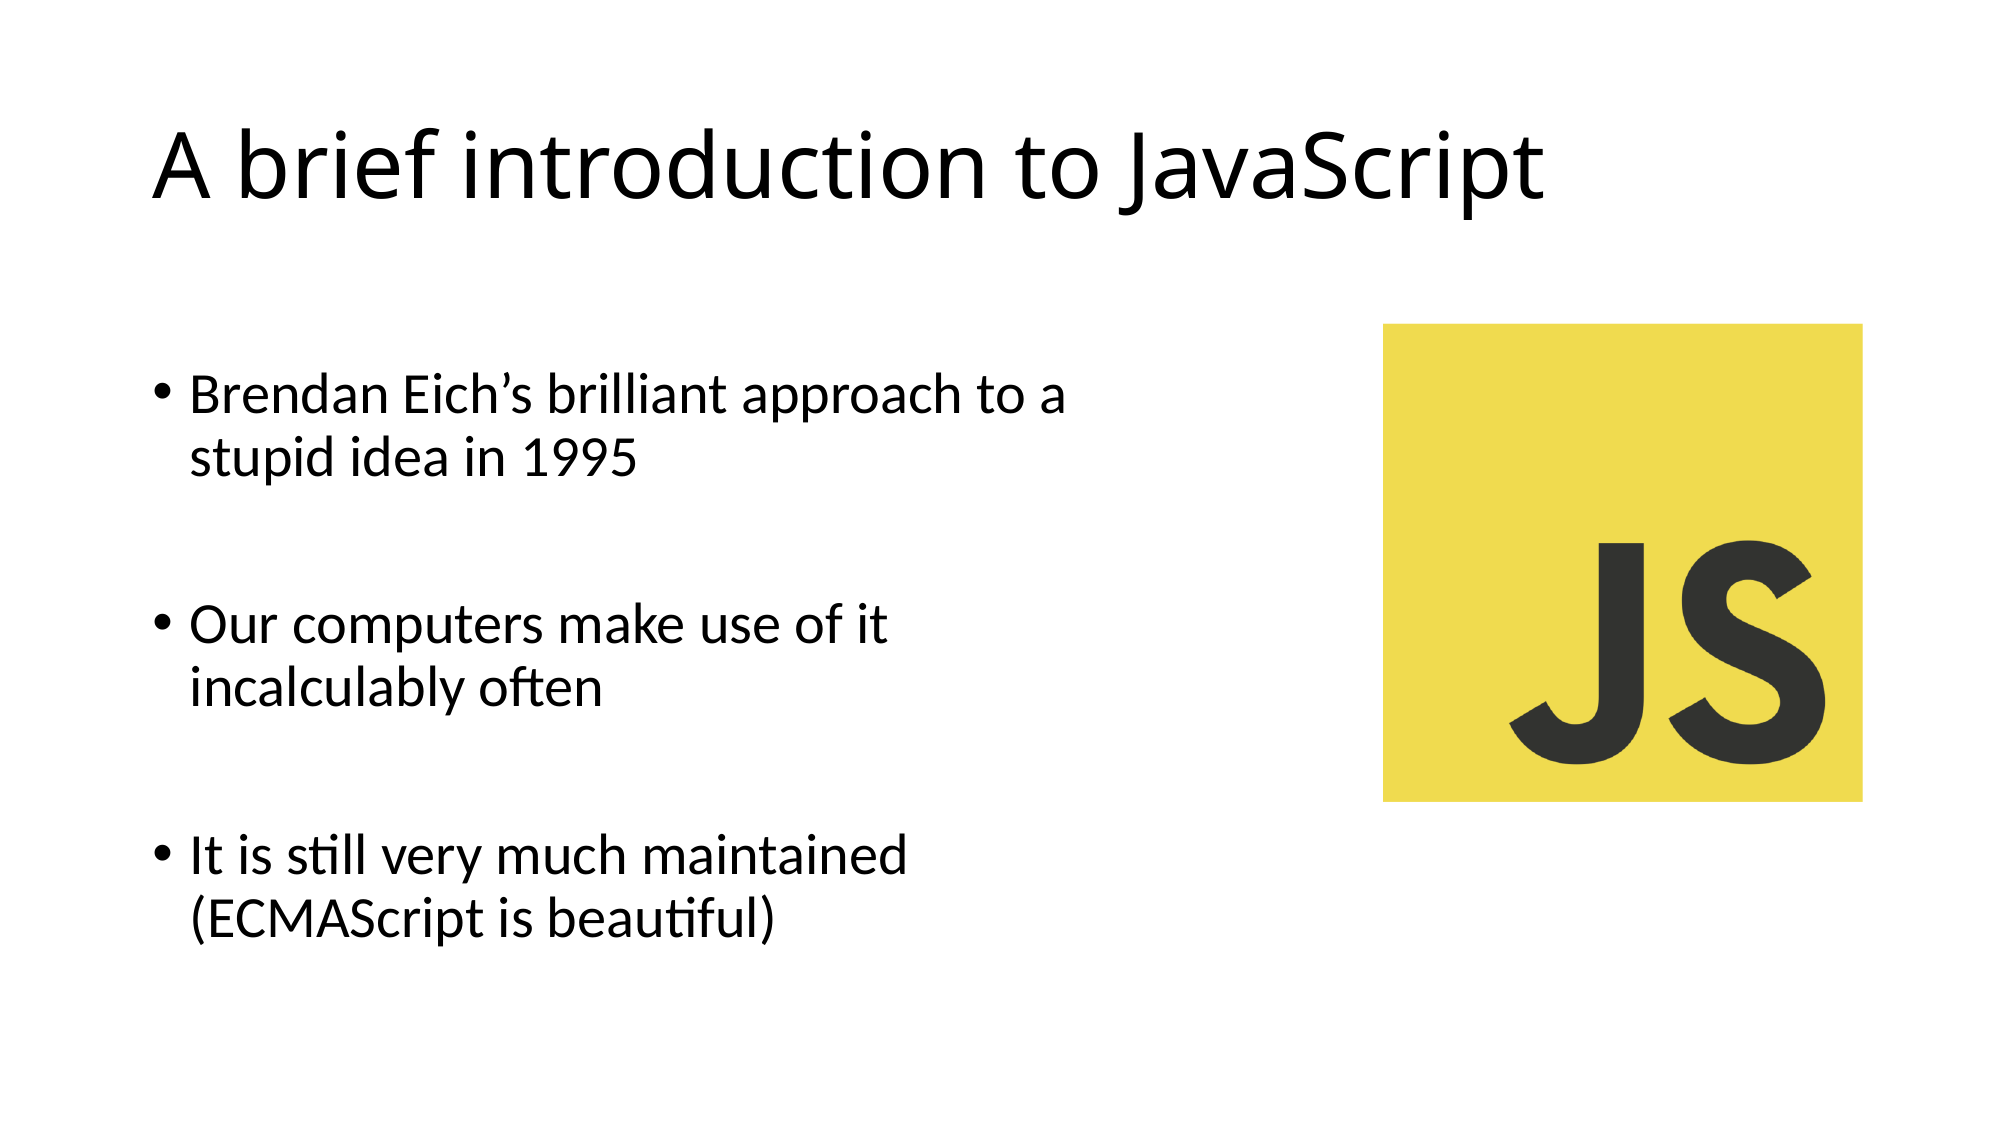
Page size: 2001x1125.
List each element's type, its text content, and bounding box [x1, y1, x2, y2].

title A brief introduction to JavaScript [137, 59, 1863, 278]
picture [1383, 323, 1863, 802]
list Brendan Eich’s brilliant approach to a stupid idea in 1995 Our computers make use of it incalculably often It is still very much maintained (ECMAScript is beautiful) [137, 299, 1152, 1014]
